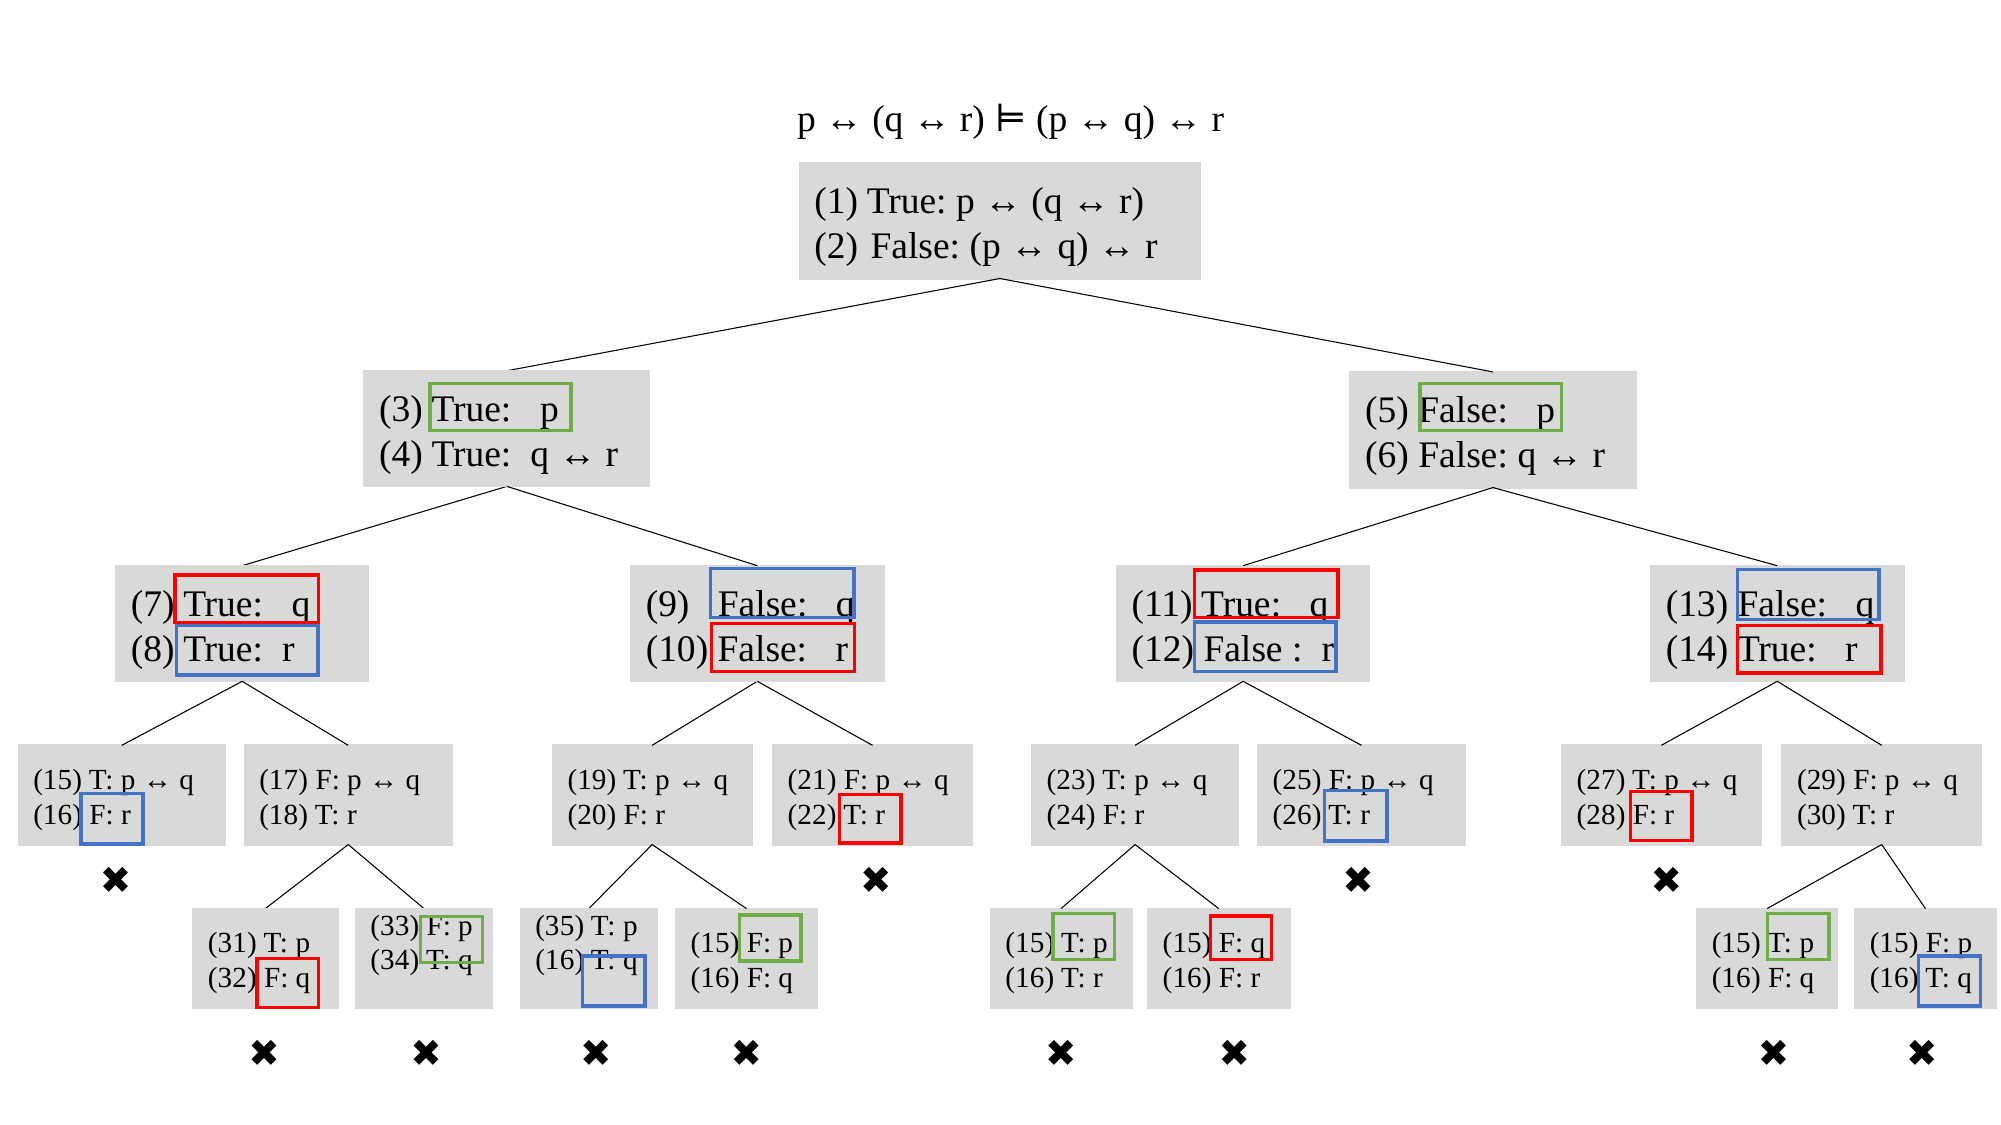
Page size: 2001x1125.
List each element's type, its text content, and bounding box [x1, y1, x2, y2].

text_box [1243, 681, 1362, 746]
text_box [364, 370, 1636, 488]
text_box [1243, 487, 1492, 566]
text_box ✖️ [233, 1021, 295, 1081]
text_box ✖️ [1743, 1021, 1812, 1081]
text_box ✖️ [845, 848, 907, 908]
text_box ✖️ [1891, 1021, 1960, 1081]
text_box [242, 486, 506, 565]
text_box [757, 681, 873, 746]
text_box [115, 565, 1904, 682]
text_box ✖️ [1203, 1021, 1266, 1081]
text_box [1881, 844, 1926, 909]
text_box ✖️ [395, 1021, 457, 1081]
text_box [1135, 844, 1219, 909]
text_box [18, 745, 1982, 845]
text_box ✖️ [1635, 848, 1698, 908]
text_box ✖️ [565, 1021, 634, 1081]
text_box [999, 278, 1494, 372]
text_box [506, 278, 999, 370]
text_box (1) True: p ↔ (q ↔ r) False: (p ↔ q) ↔ r [799, 162, 1201, 278]
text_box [242, 681, 349, 746]
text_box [652, 682, 757, 746]
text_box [1767, 844, 1881, 909]
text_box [1061, 844, 1135, 909]
text_box ✖️ [85, 848, 147, 908]
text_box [652, 844, 747, 909]
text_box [121, 681, 242, 746]
text_box ✖️ [715, 1021, 784, 1081]
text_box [265, 844, 348, 908]
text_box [193, 908, 1996, 1008]
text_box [506, 486, 758, 566]
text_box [1777, 681, 1882, 746]
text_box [1492, 487, 1778, 566]
text_box p ↔ (q ↔ r) ⊨ (p ↔ q) ↔ r [782, 86, 1249, 147]
text_box ✖️ [1030, 1021, 1092, 1081]
text_box ✖️ [1327, 848, 1396, 908]
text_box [348, 844, 424, 908]
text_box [588, 844, 652, 908]
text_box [1661, 681, 1777, 746]
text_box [1135, 681, 1243, 746]
